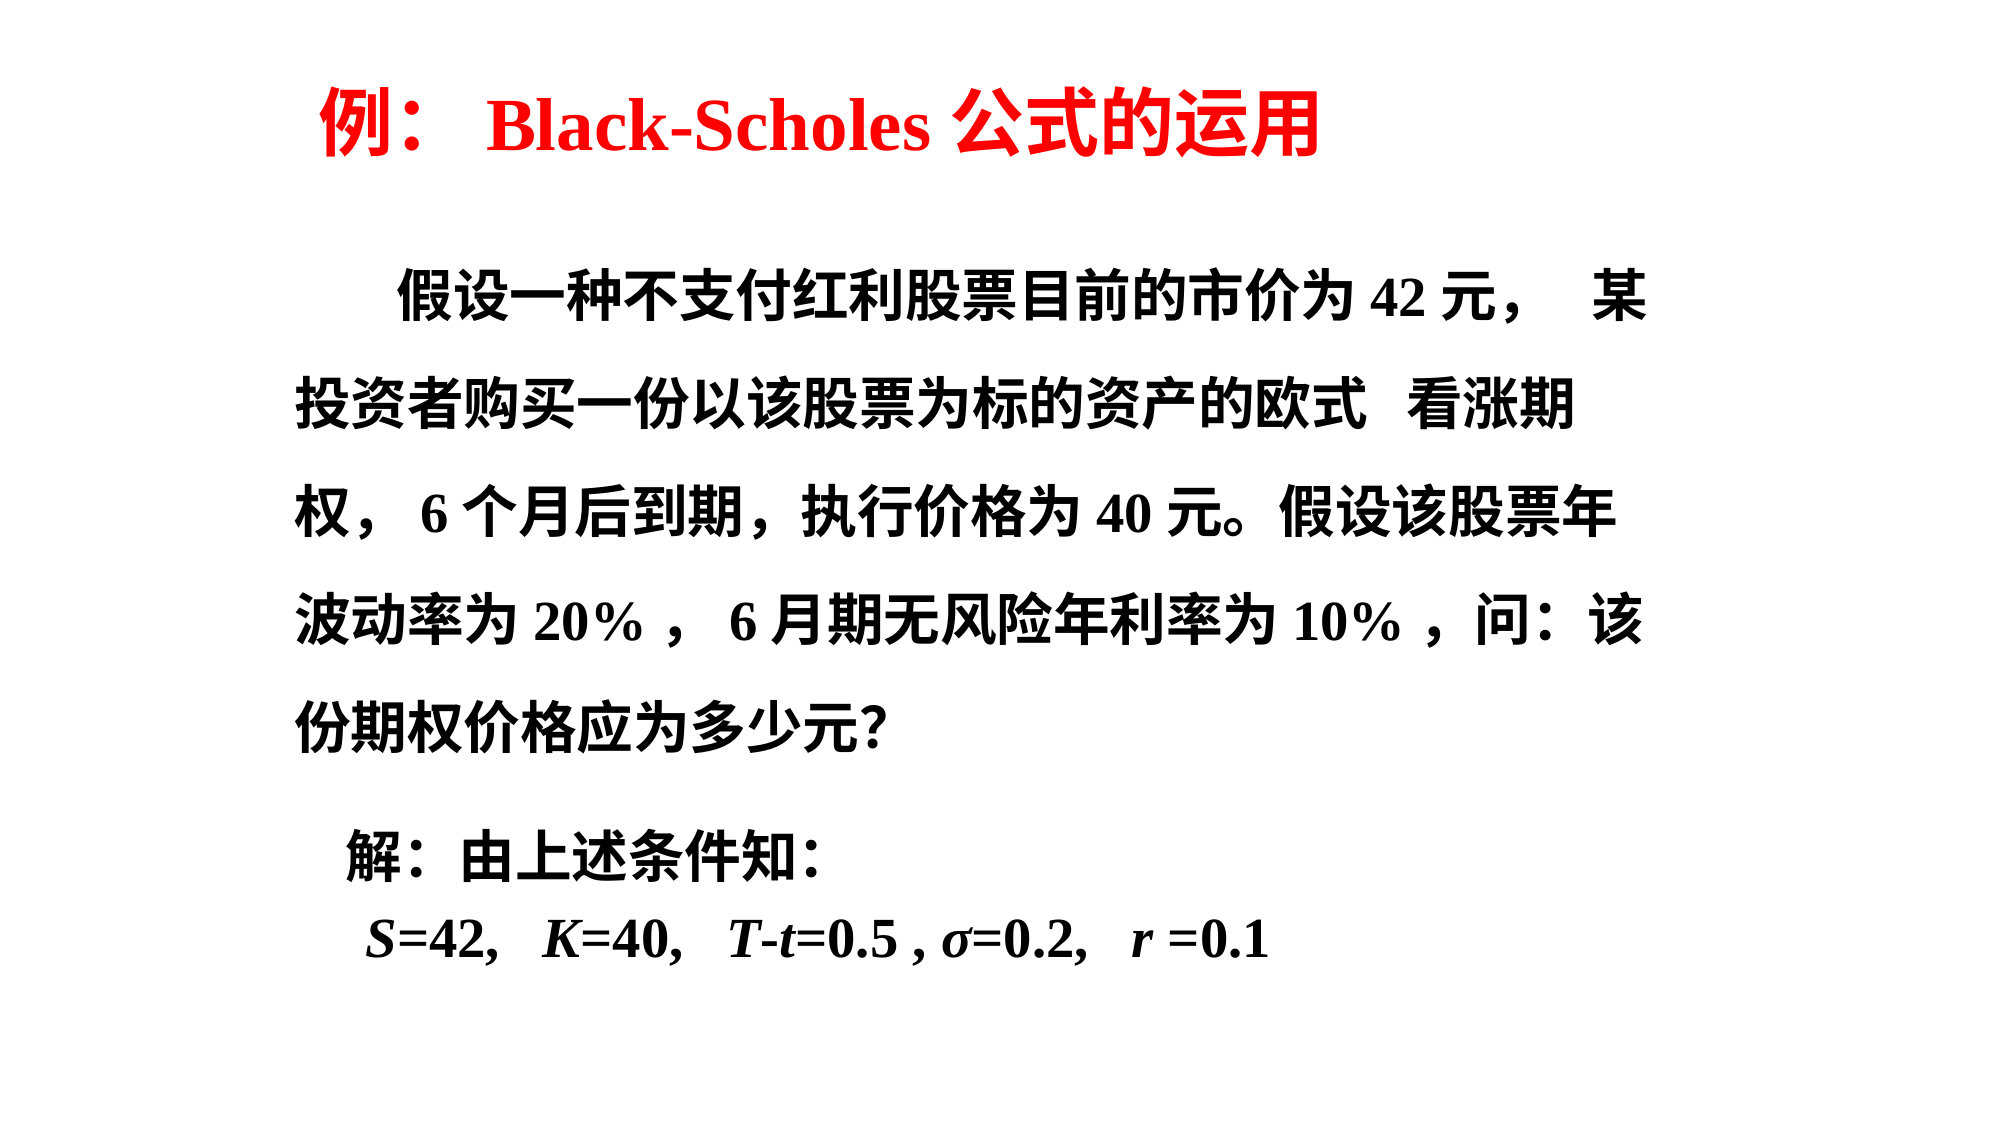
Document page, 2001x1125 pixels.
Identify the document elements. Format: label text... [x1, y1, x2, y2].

title 例：Black-Scholes公式的运用 [303, 66, 1529, 186]
list 假设一种不支付红利股票目前的市价为42元， 某 投资者购买一份以该股票为标的资产的欧式 看涨期 权，6个月后到期，执行价格为40元。假设该股票年 波动率为20%，6月期无风险年利率为10%，问：该 份期权价格应为多少元？ 解：由上述条件知： S=42, K=40, T-t=0.5 , σ=0.2, r =0.1 [279, 231, 1674, 988]
